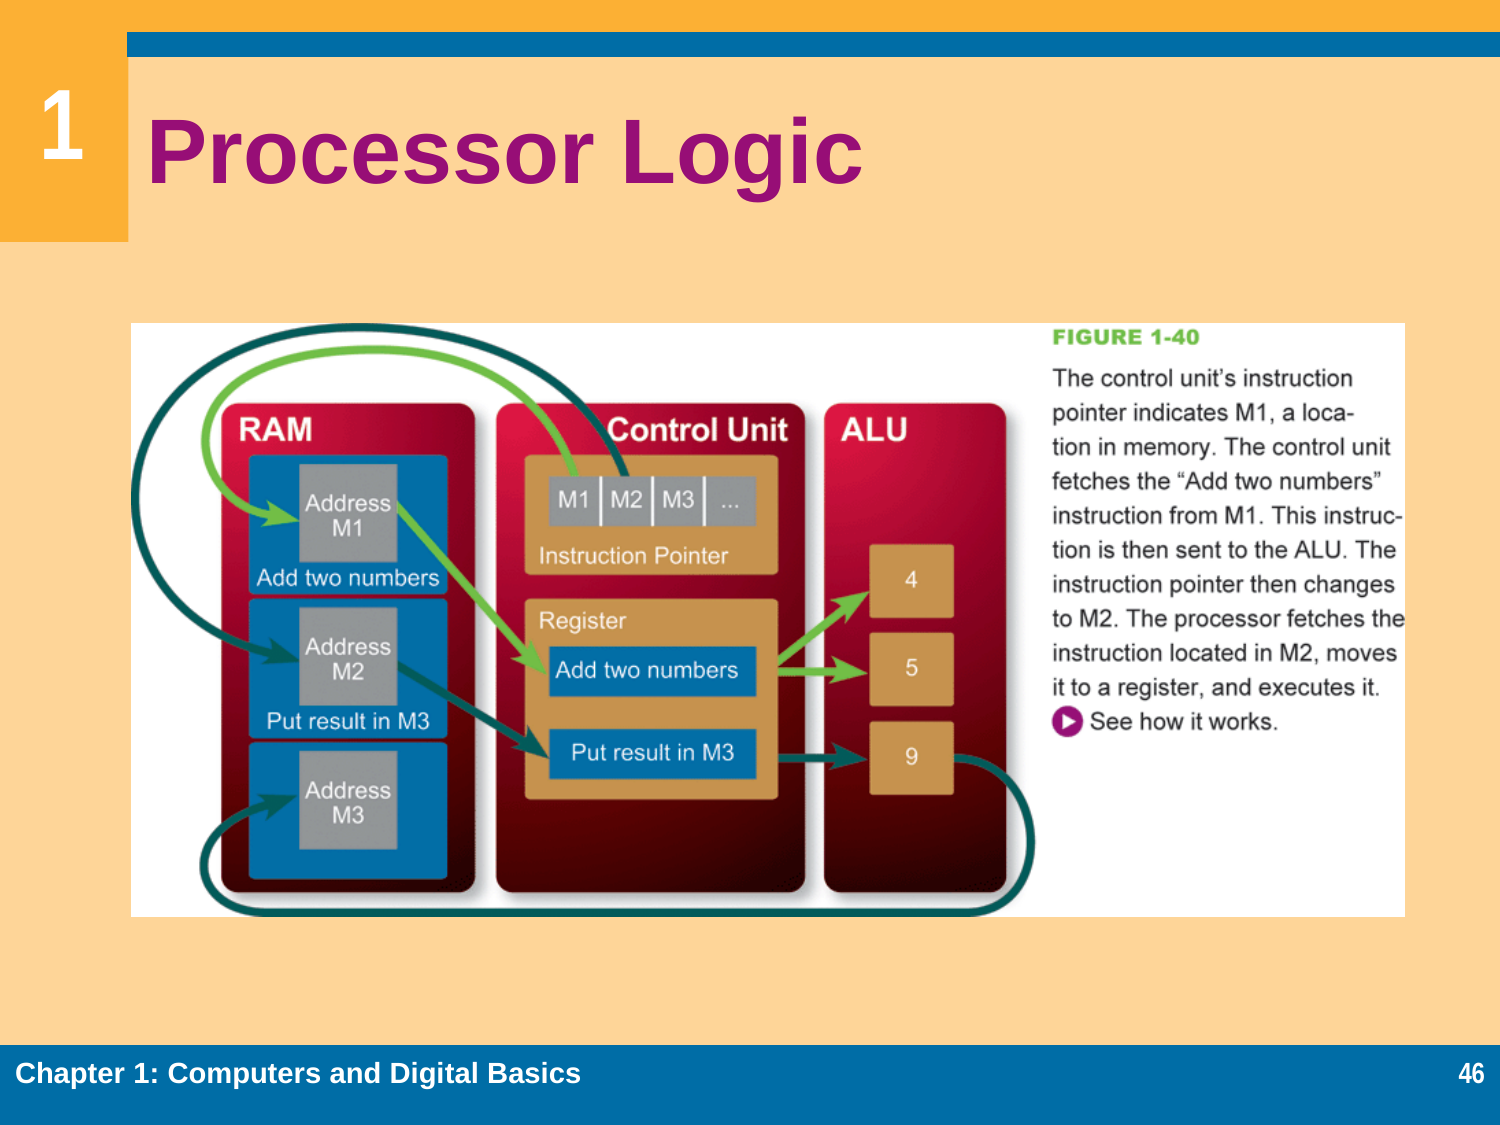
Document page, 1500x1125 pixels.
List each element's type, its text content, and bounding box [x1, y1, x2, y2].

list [131, 323, 1406, 917]
title Processor Logic [131, 60, 1500, 234]
footer Chapter 1: Computers and Digital Basics [0, 1046, 1149, 1125]
slide_number 46 [1149, 1046, 1500, 1125]
